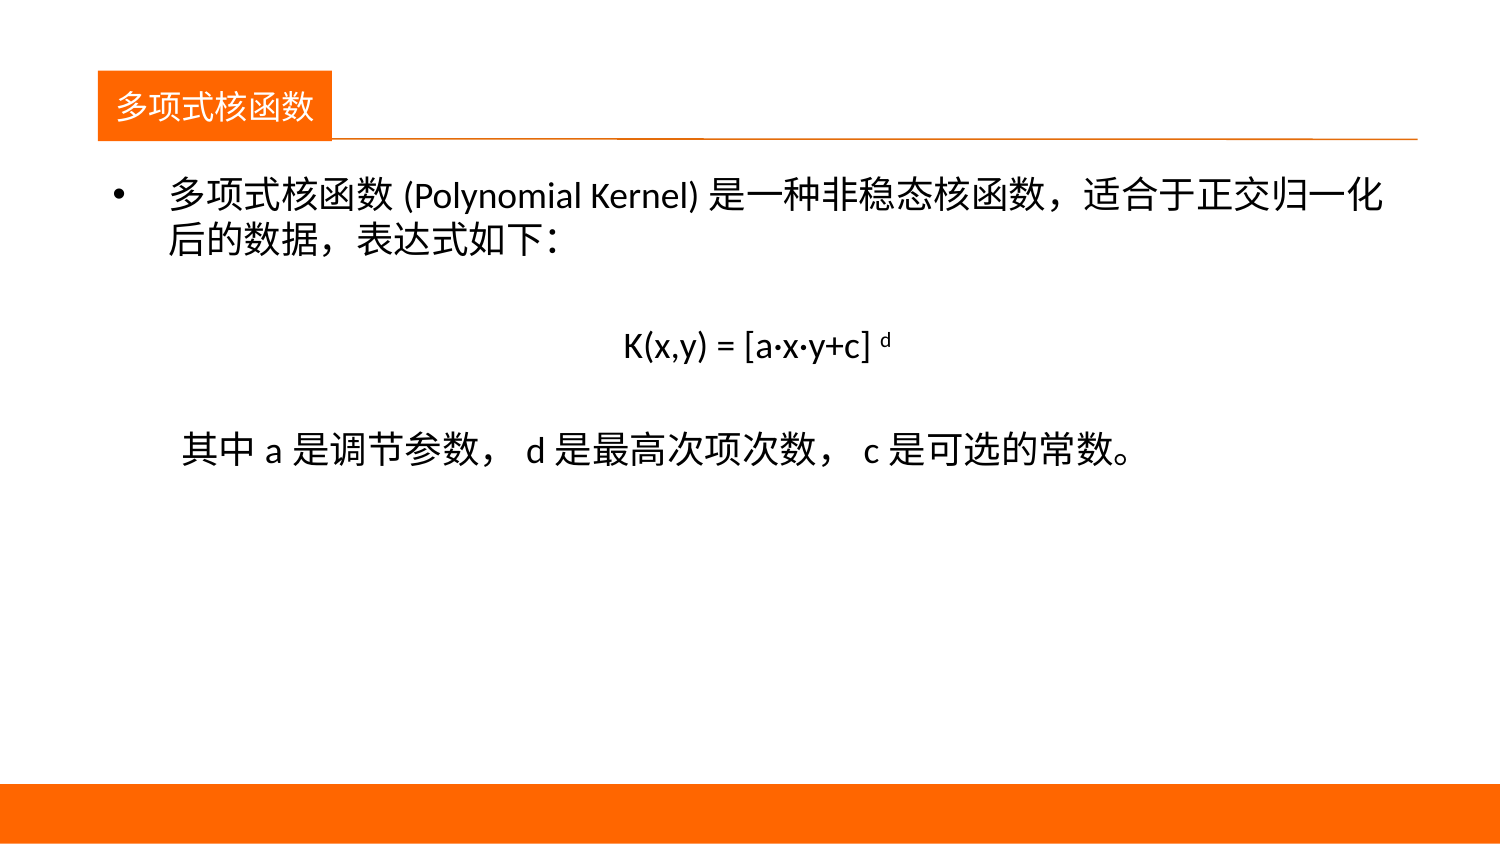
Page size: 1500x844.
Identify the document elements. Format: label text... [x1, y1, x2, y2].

text_box 多项式核函数(Polynomial Kernel)是一种非稳态核函数，适合于正交归一化后的数据，表达式如下： K(x,y) = [a·x·y+c] d 其中a是调节参数，d是最高次项次数，c是可选的常数。 [97, 164, 1418, 479]
text_box [0, 782, 1500, 844]
text_box 多项式核函数 [96, 68, 334, 143]
text_box [99, 70, 130, 147]
